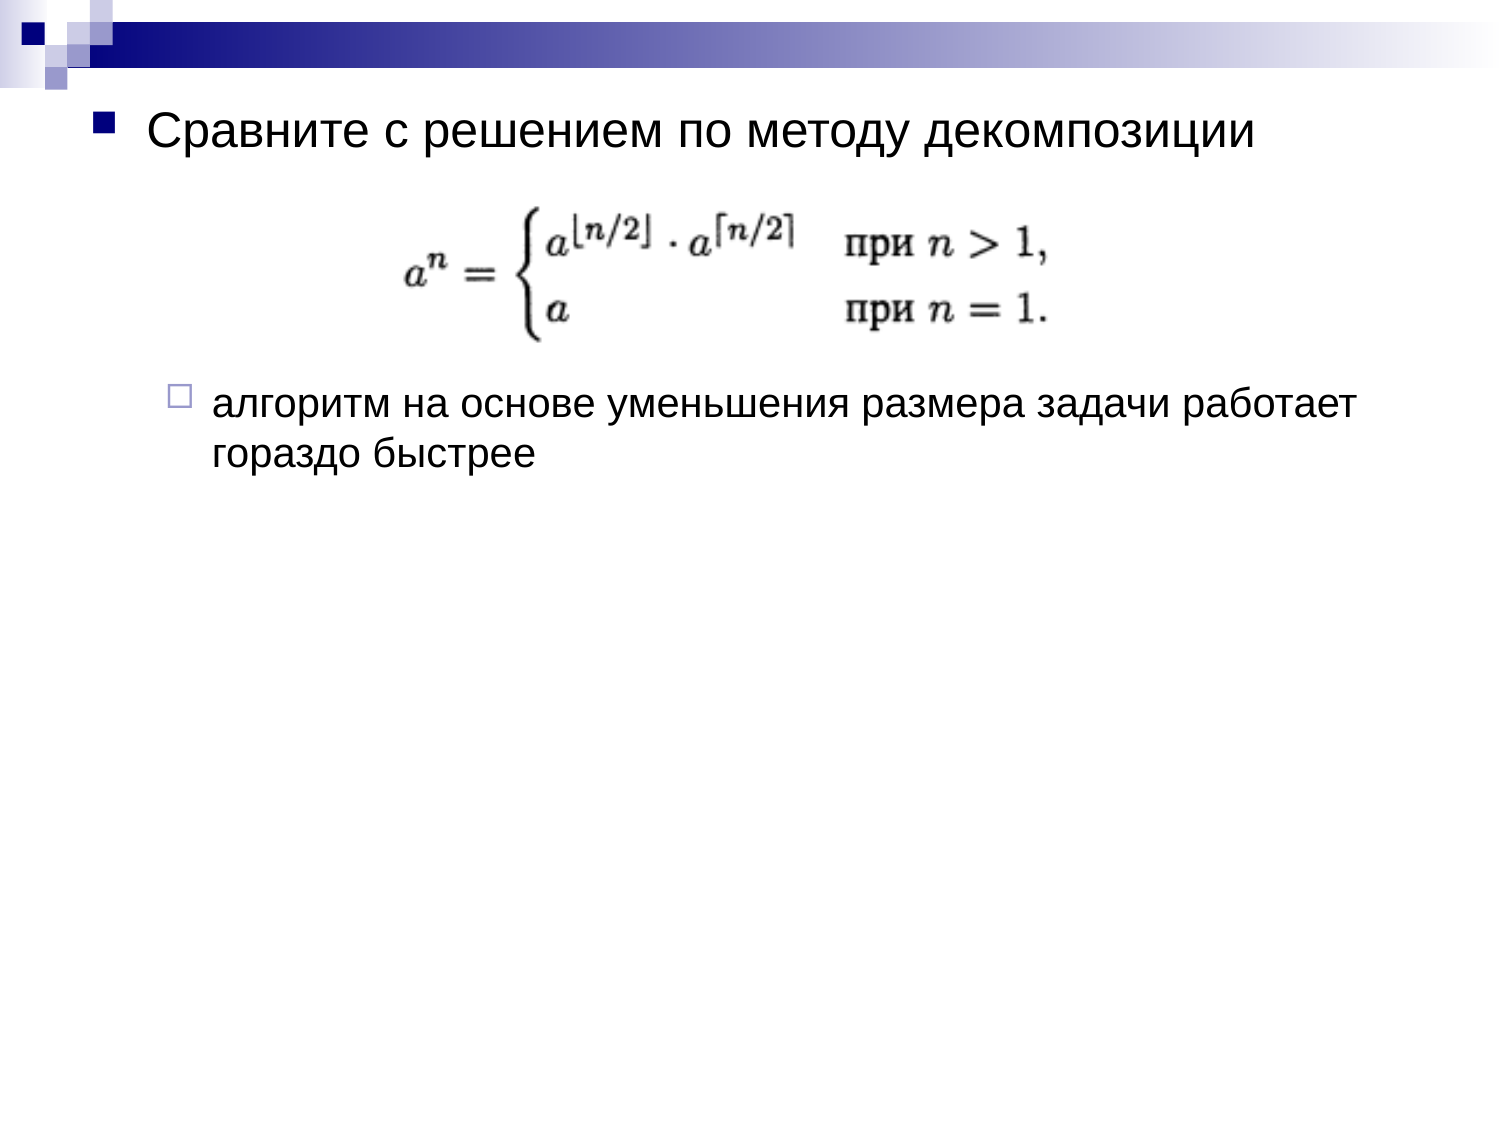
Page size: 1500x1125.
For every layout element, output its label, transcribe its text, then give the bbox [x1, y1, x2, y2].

picture [395, 184, 1062, 350]
list Сравните с решением по методу декомпозиции алгоритм на основе уменьшения размера задачи работает гораздо быстрее [75, 90, 1425, 963]
